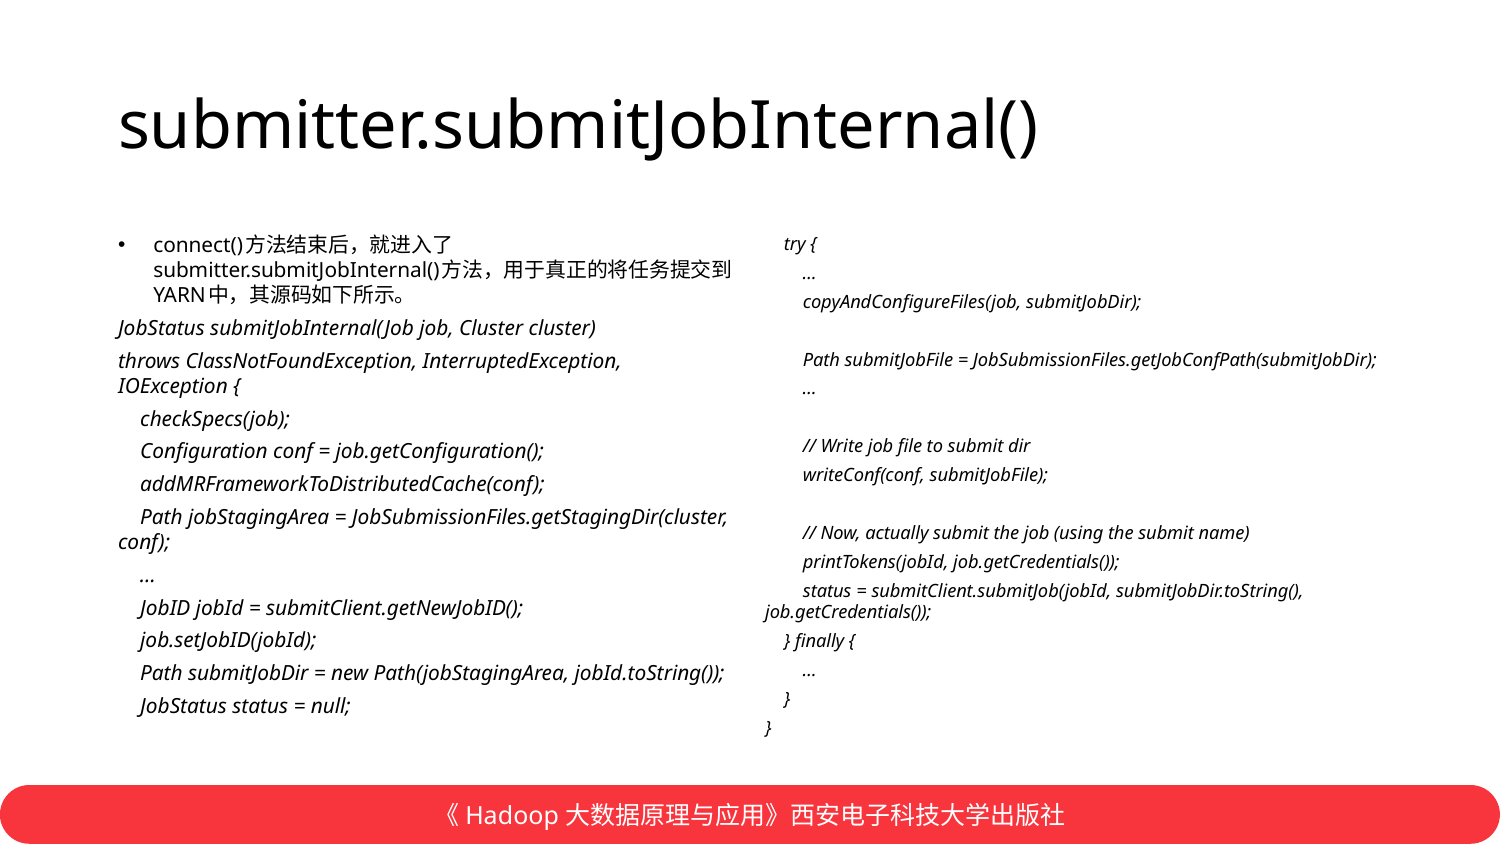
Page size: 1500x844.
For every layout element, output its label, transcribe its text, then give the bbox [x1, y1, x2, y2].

title submitter.submitJobInternal() [103, 44, 1397, 208]
list connect()方法结束后，就进入了submitter.submitJobInternal()方法，用于真正的将任务提交到YARN中，其源码如下所示。 JobStatus submitJobInternal(Job job, Cluster cluster) throws ClassNotFoundException, InterruptedException, IOException { checkSpecs(job); Configuration conf = job.getConfiguration(); addMRFrameworkToDistributedCache(conf); Path jobStagingArea = JobSubmissionFiles.getStagingDir(cluster, conf); … JobID jobId = submitClient.getNewJobID(); job.setJobID(jobId); Path submitJobDir = new Path(jobStagingArea, jobId.toString()); JobStatus status = null; [103, 224, 749, 760]
text_box try { … copyAndConfigureFiles(job, submitJobDir); Path submitJobFile = JobSubmissionFiles.getJobConfPath(submitJobDir); … // Write job file to submit dir writeConf(conf, submitJobFile); // Now, actually submit the job (using the submit name) printTokens(jobId, job.getCredentials()); status = submitClient.submitJob(jobId, submitJobDir.toString(), job.getCredentials()); } finally { … } } [749, 224, 1397, 760]
